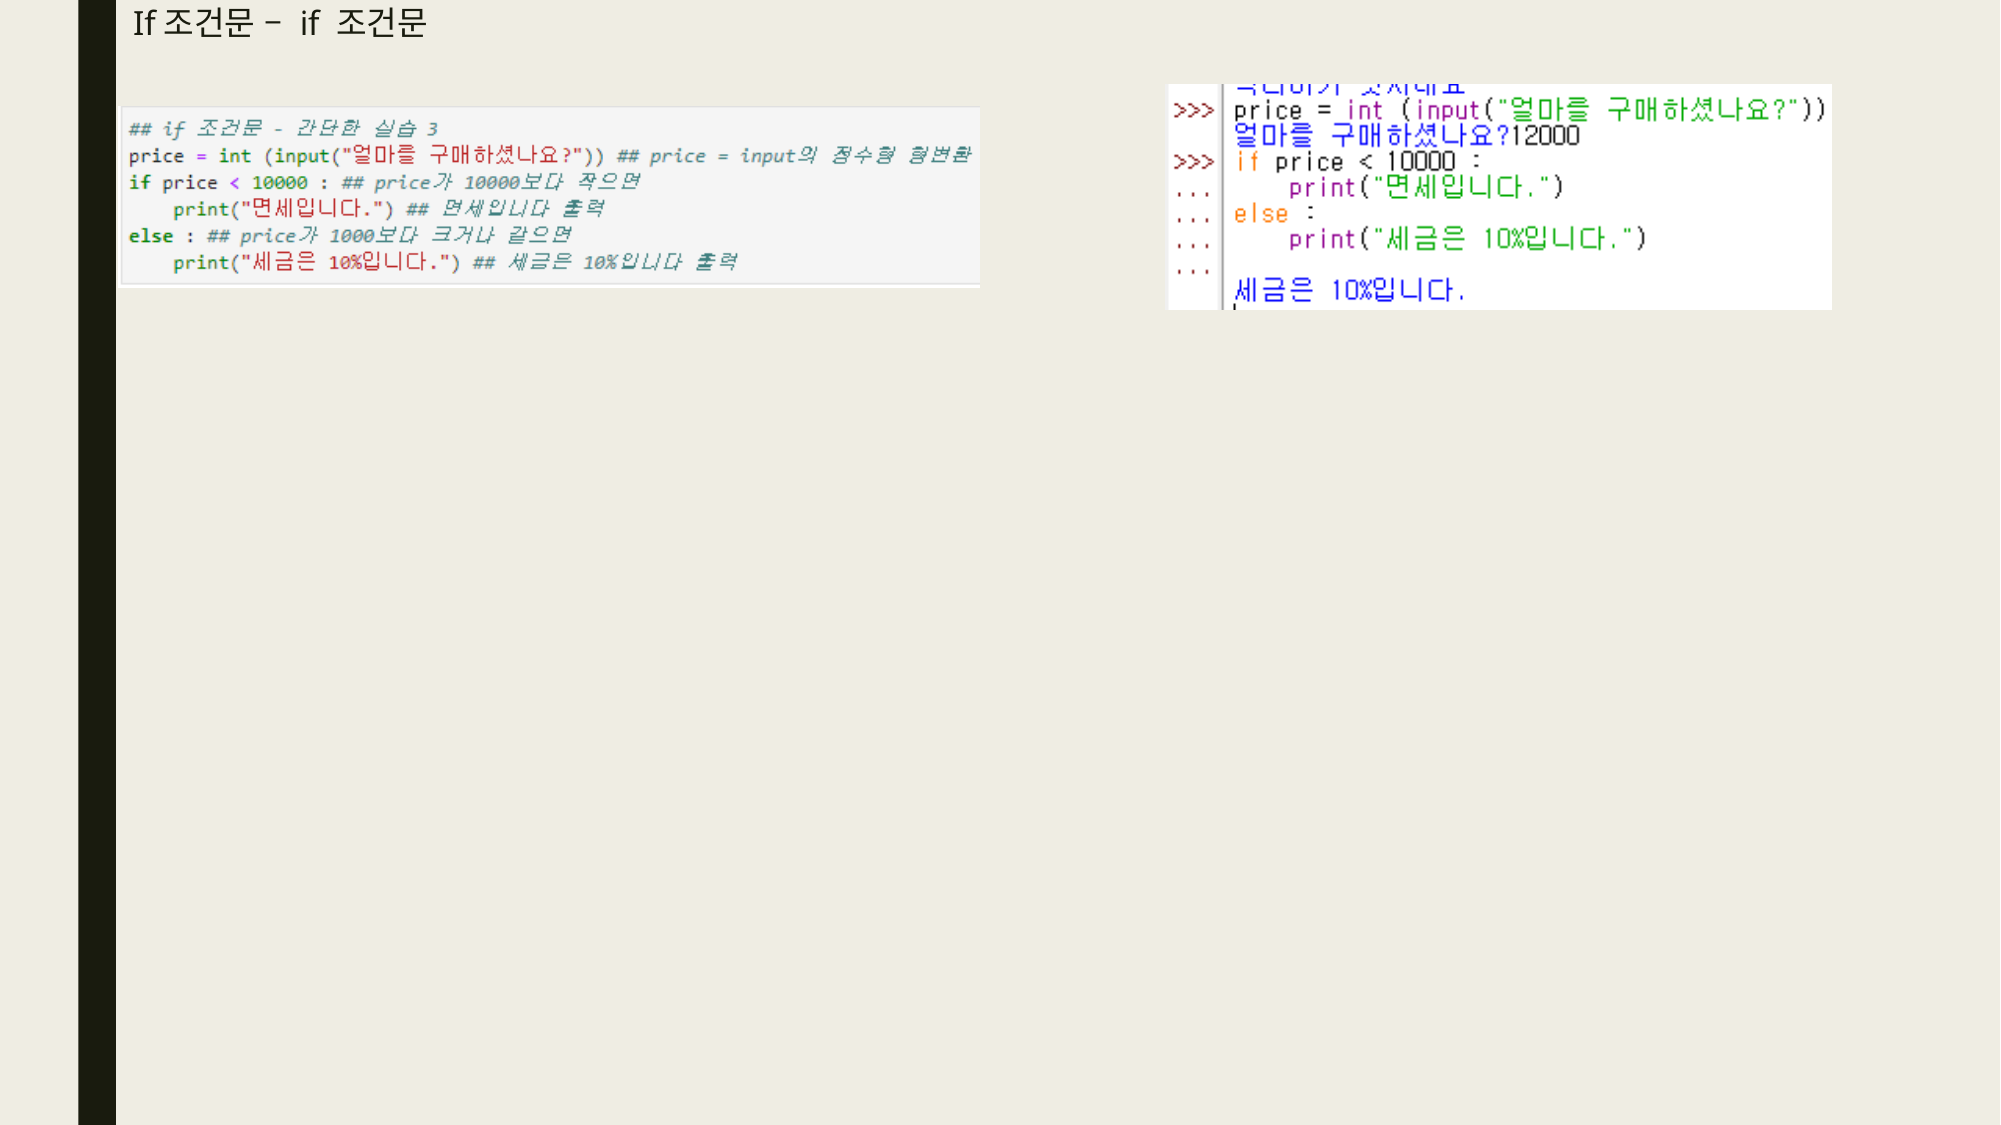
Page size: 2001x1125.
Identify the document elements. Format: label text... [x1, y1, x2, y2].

picture [1165, 84, 1832, 310]
title If조건문 – if 조건문 [118, 0, 1694, 84]
picture [118, 106, 980, 288]
